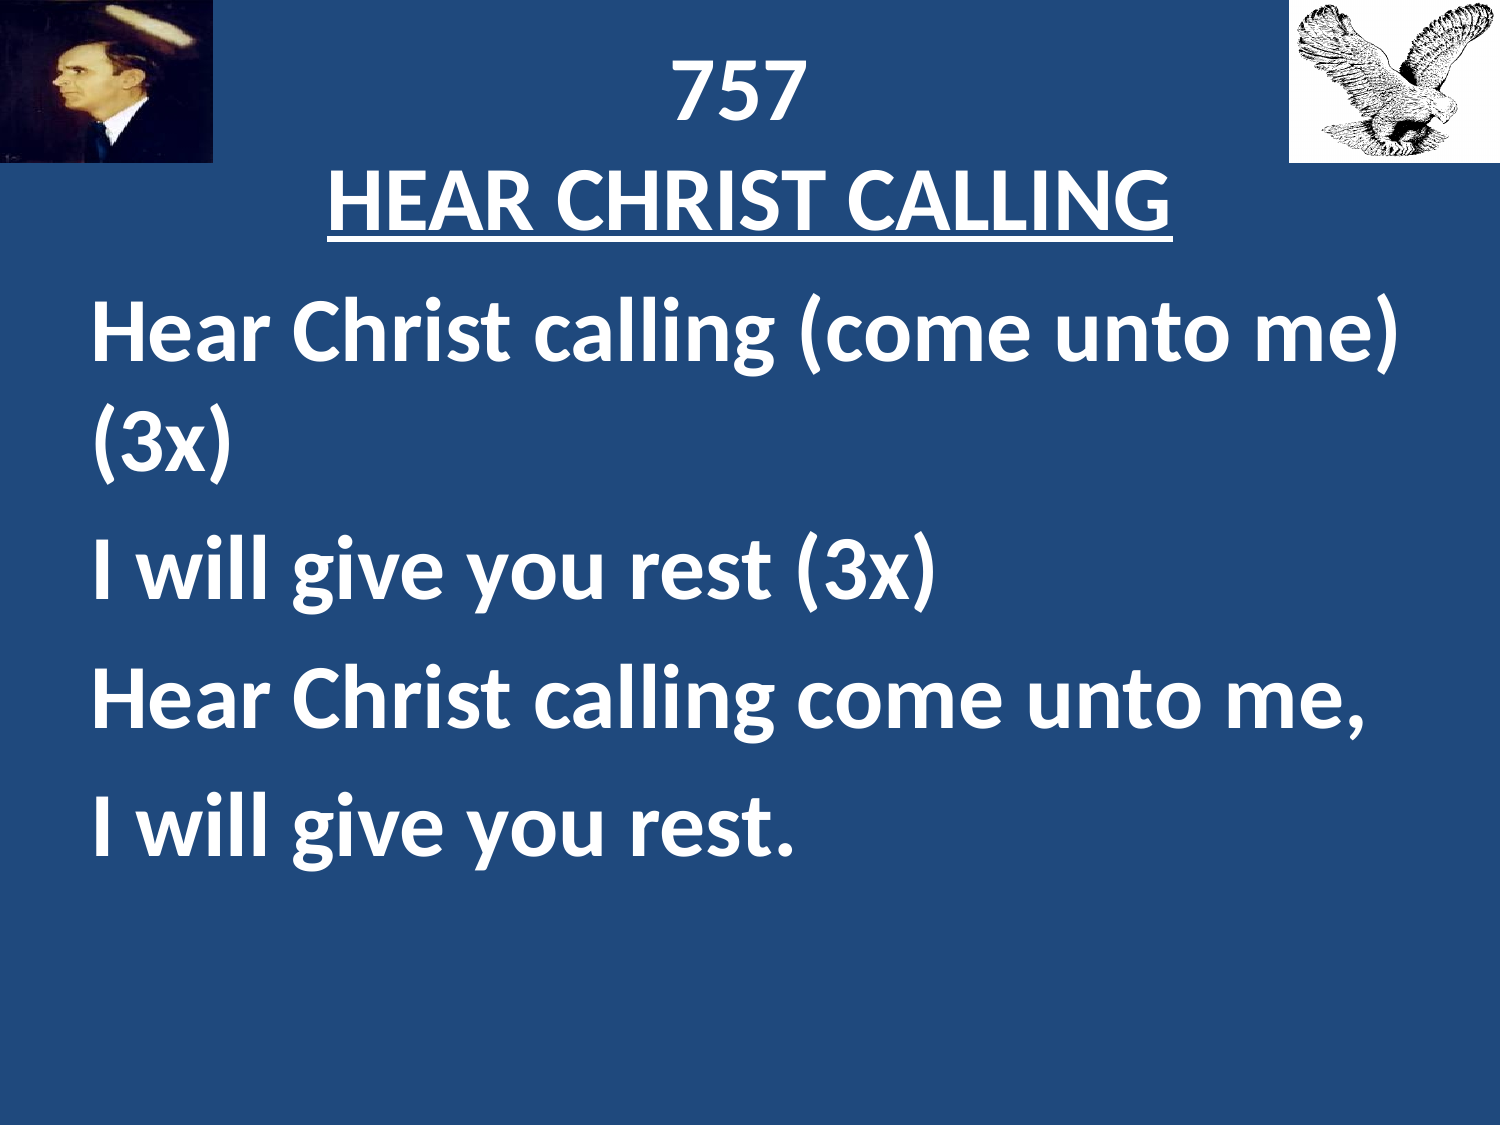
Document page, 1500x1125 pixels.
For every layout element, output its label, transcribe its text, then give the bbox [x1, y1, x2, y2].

picture [0, 0, 213, 163]
list Hear Christ calling (come unto me) (3x) I will give you rest (3x) Hear Christ calling come unto me, I will give you rest. [75, 262, 1425, 1005]
title 757 HEAR CHRIST CALLING [75, 45, 1425, 233]
picture [1288, 0, 1500, 163]
